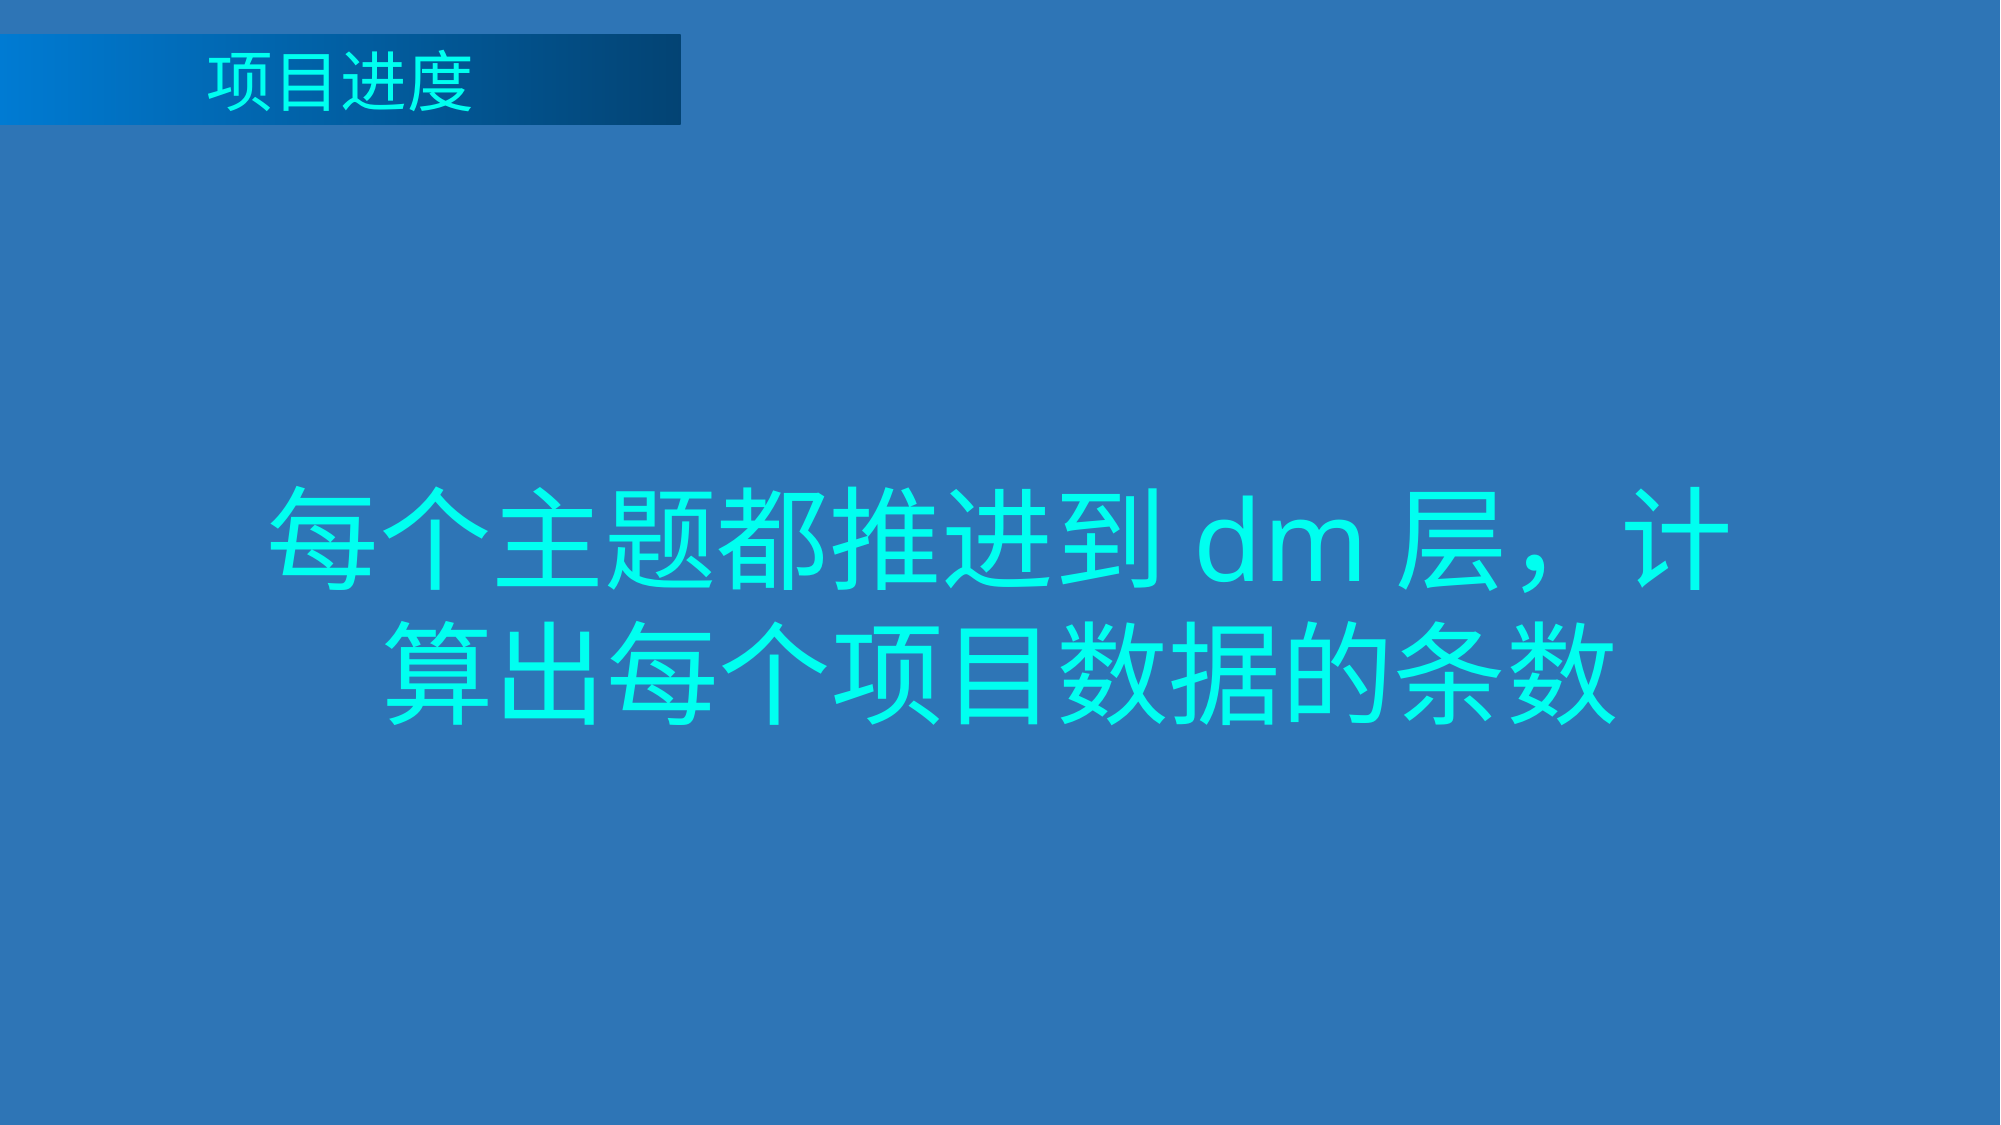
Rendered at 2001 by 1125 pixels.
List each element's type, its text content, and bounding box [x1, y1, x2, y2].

text_box 项目进度 [0, 34, 682, 126]
text_box 每个主题都推进到dm层，计算出每个项目数据的条数 [201, 381, 1799, 1107]
